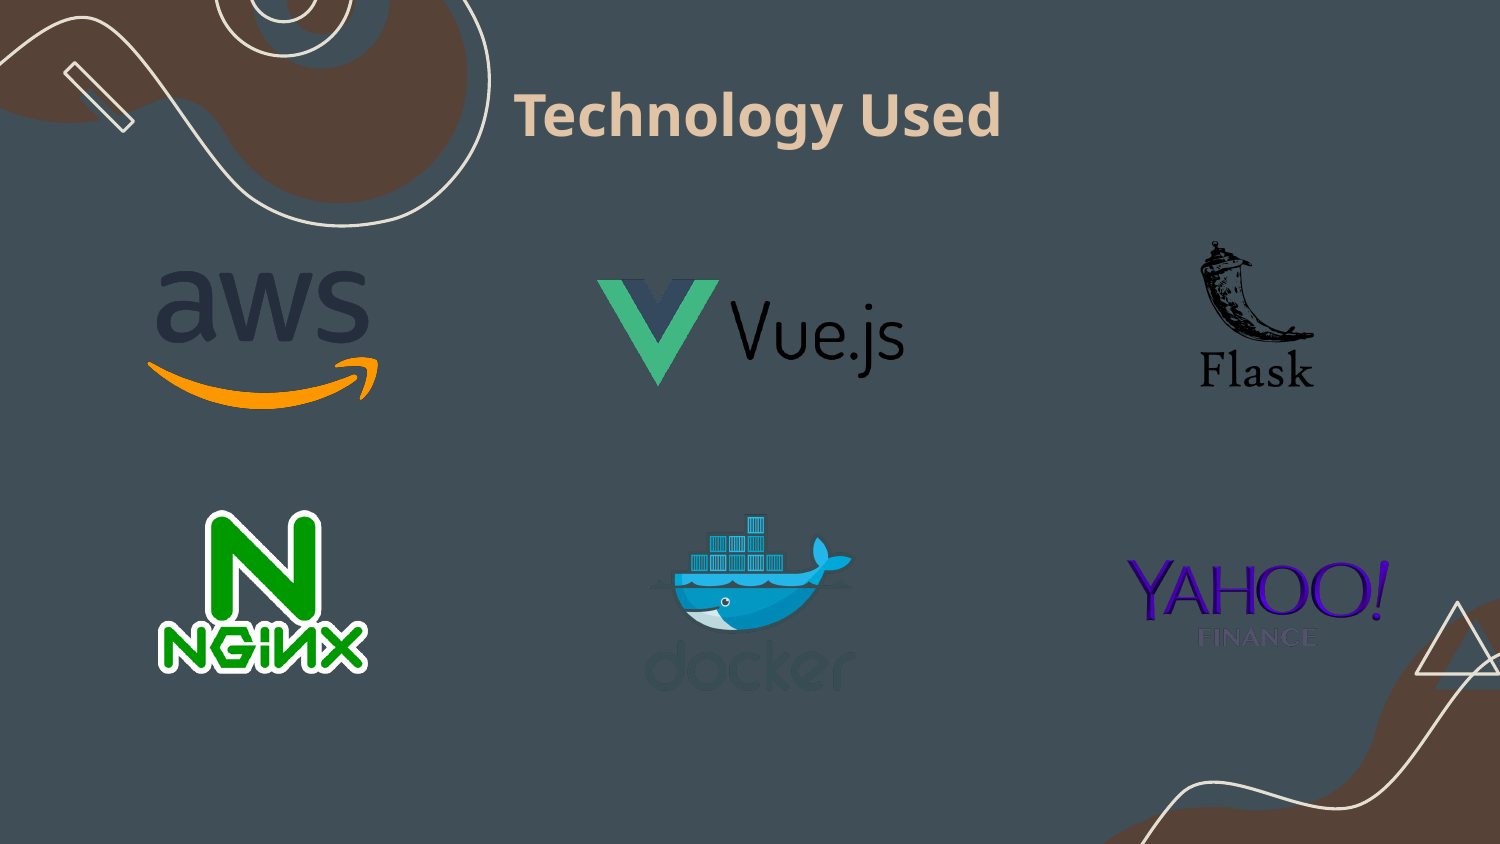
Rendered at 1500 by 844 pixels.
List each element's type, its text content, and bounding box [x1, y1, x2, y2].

picture [158, 510, 368, 674]
picture [607, 507, 893, 699]
picture [145, 269, 379, 410]
title Technology Used [100, 63, 1416, 157]
picture [595, 278, 904, 387]
picture [1160, 241, 1355, 387]
picture [1123, 556, 1392, 651]
